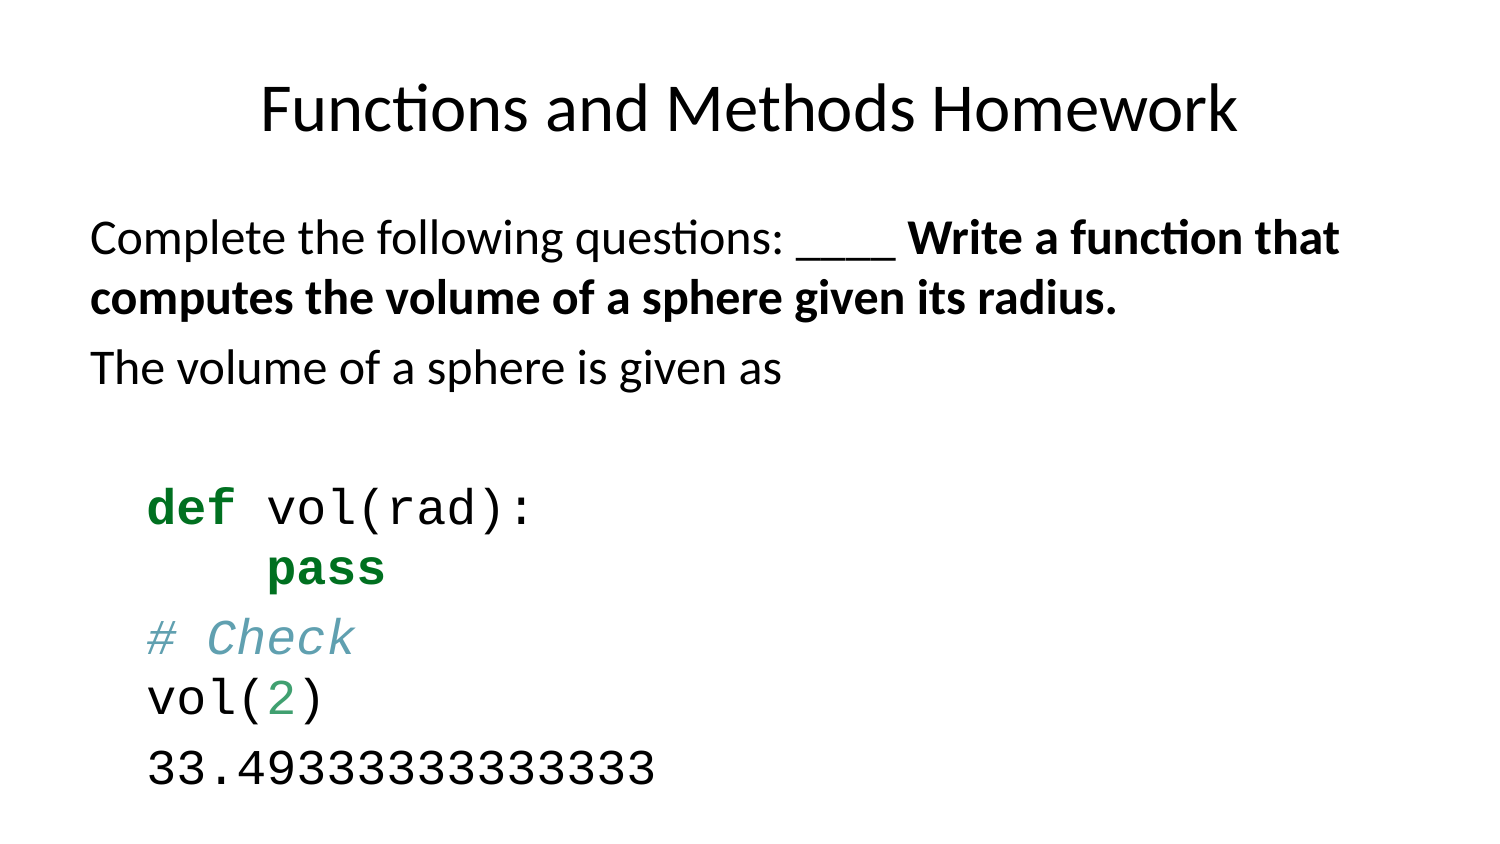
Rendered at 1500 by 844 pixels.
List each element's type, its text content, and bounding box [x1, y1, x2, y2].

title Functions and Methods Homework [75, 33, 1425, 175]
